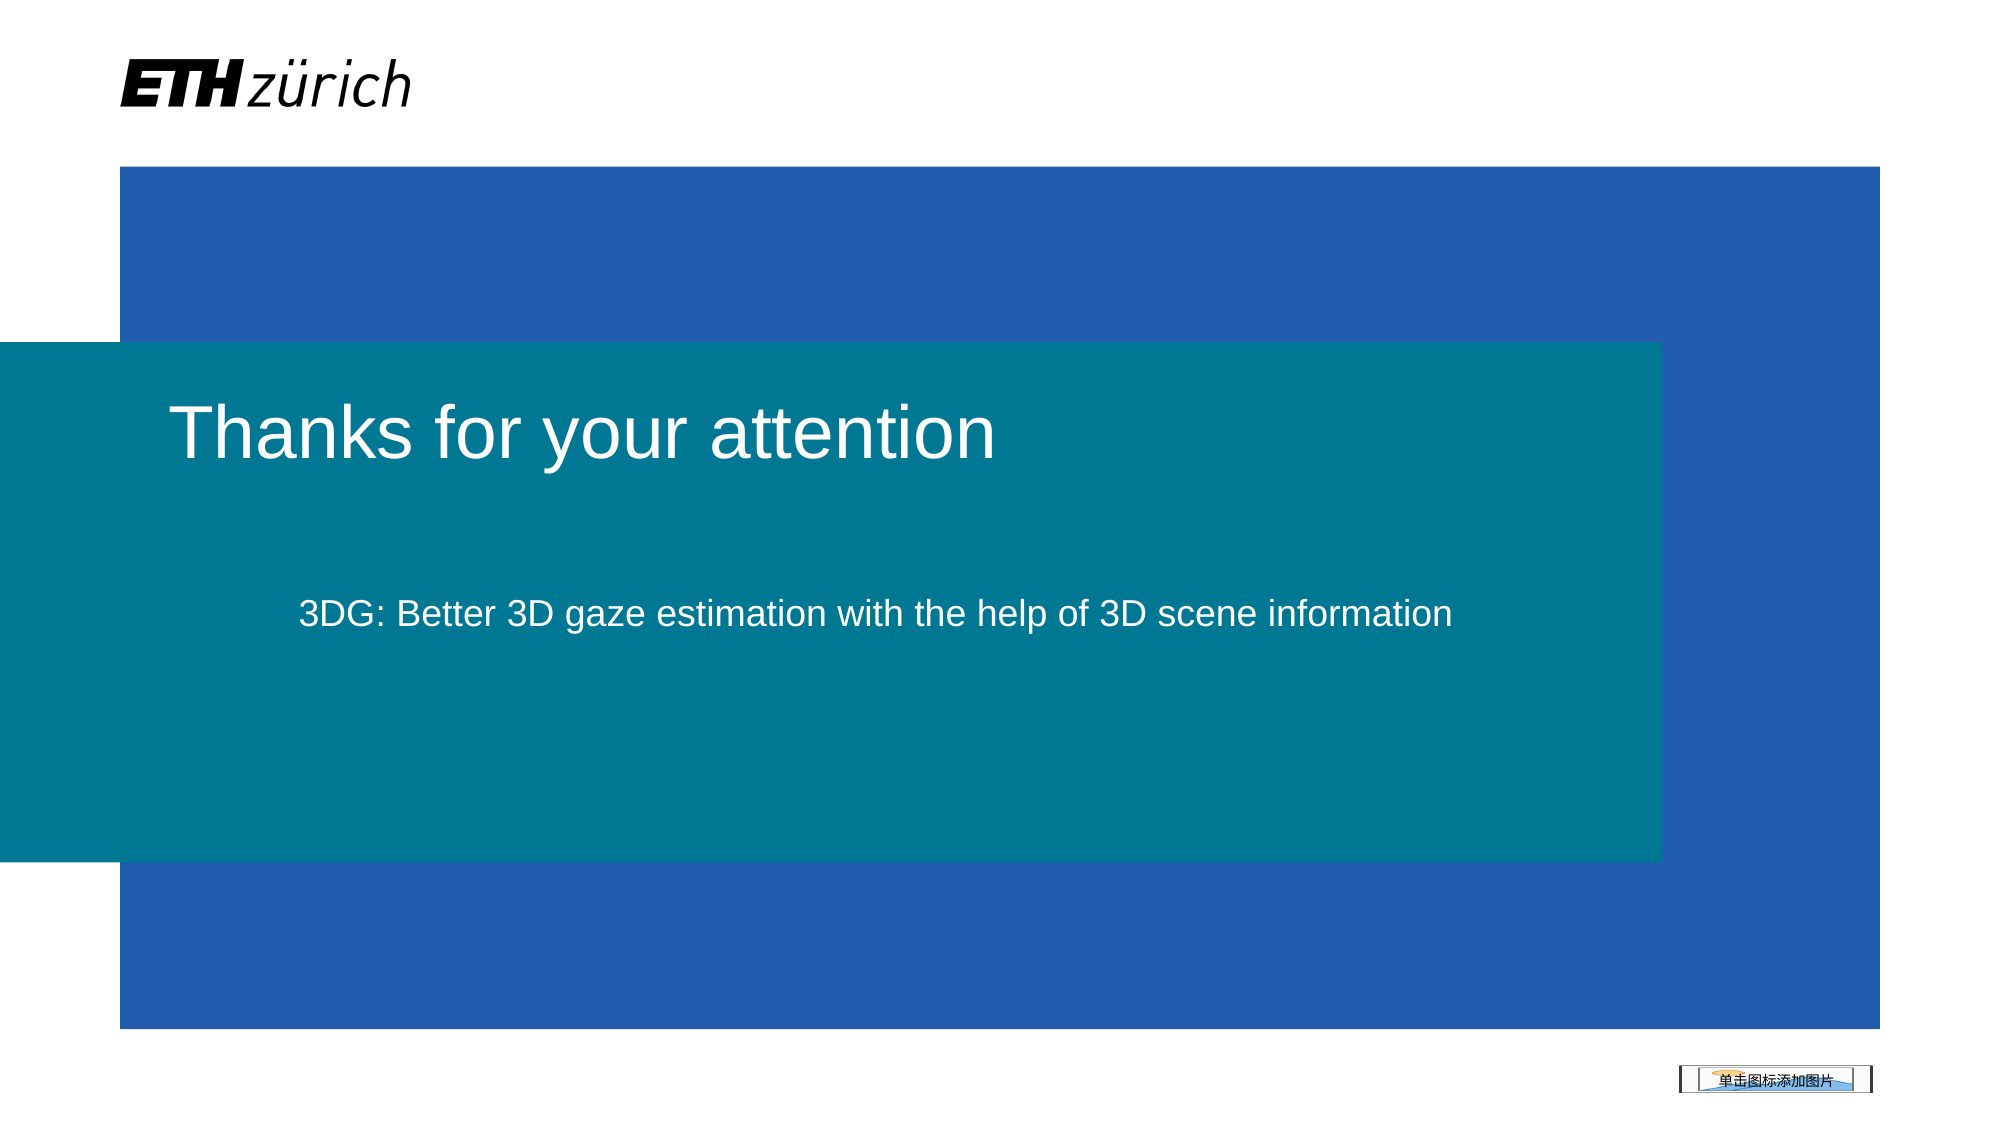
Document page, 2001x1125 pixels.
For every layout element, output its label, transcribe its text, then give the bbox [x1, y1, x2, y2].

picture [1673, 1064, 1880, 1094]
picture [120, 59, 410, 107]
list 3DG: Better 3D gaze estimation with the help of 3D scene information [167, 589, 1585, 755]
title Thanks for your attention [0, 342, 1663, 863]
